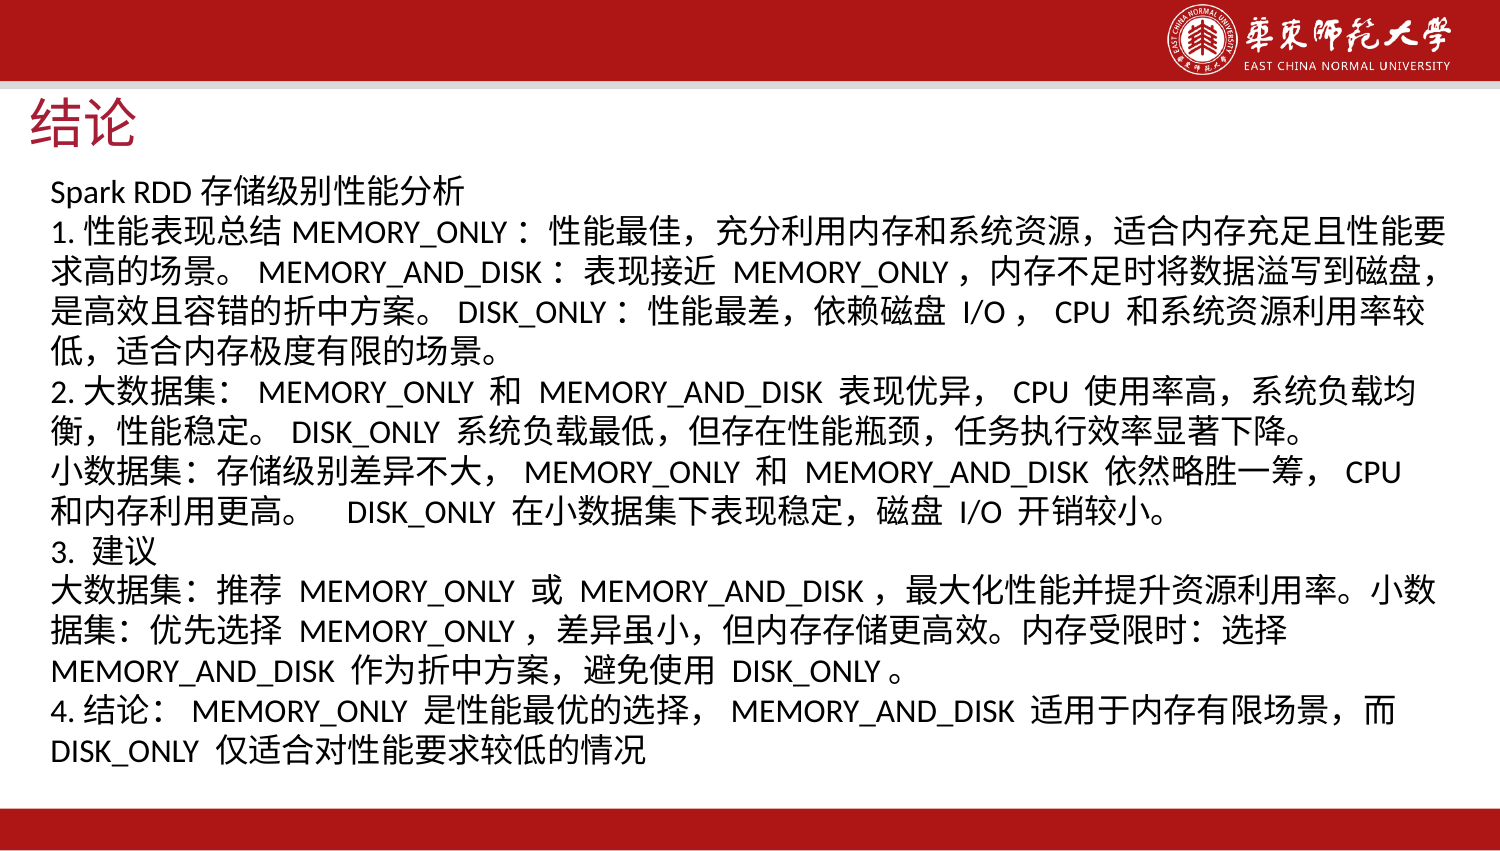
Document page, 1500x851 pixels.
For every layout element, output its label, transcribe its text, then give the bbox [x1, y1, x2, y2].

text_box 结论 [14, 93, 1464, 163]
text_box Spark RDD存储级别性能分析 1.性能表现总结MEMORY_ONLY：性能最佳，充分利用内存和系统资源，适合内存充足且性能要求高的场景。MEMORY_AND_DISK：表现接近 MEMORY_ONLY，内存不足时将数据溢写到磁盘，是高效且容错的折中方案。DISK_ONLY：性能最差，依赖磁盘 I/O，CPU 和系统资源利用率较低，适合内存极度有限的场景。 2.大数据集：MEMORY_ONLY 和 MEMORY_AND_DISK 表现优异，CPU 使用率高，系统负载均衡，性能稳定。DISK_ONLY 系统负载最低，但存在性能瓶颈，任务执行效率显著下降。 小数据集：存储级别差异不大，MEMORY_ONLY 和 MEMORY_AND_DISK 依然略胜一筹，CPU 和内存利用更高。 DISK_ONLY 在小数据集下表现稳定，磁盘 I/O 开销较小。 3. 建议 大数据集：推荐 MEMORY_ONLY 或 MEMORY_AND_DISK，最大化性能并提升资源利用率。小数据集：优先选择 MEMORY_ONLY，差异虽小，但内存存储更高效。内存受限时：选择 MEMORY_AND_DISK 作为折中方案，避免使用 DISK_ONLY。 4.结论：MEMORY_ONLY 是性能最优的选择，MEMORY_AND_DISK 适用于内存有限场景，而 DISK_ONLY 仅适合对性能要求较低的情况 [35, 163, 1464, 777]
picture [1113, 0, 1500, 166]
